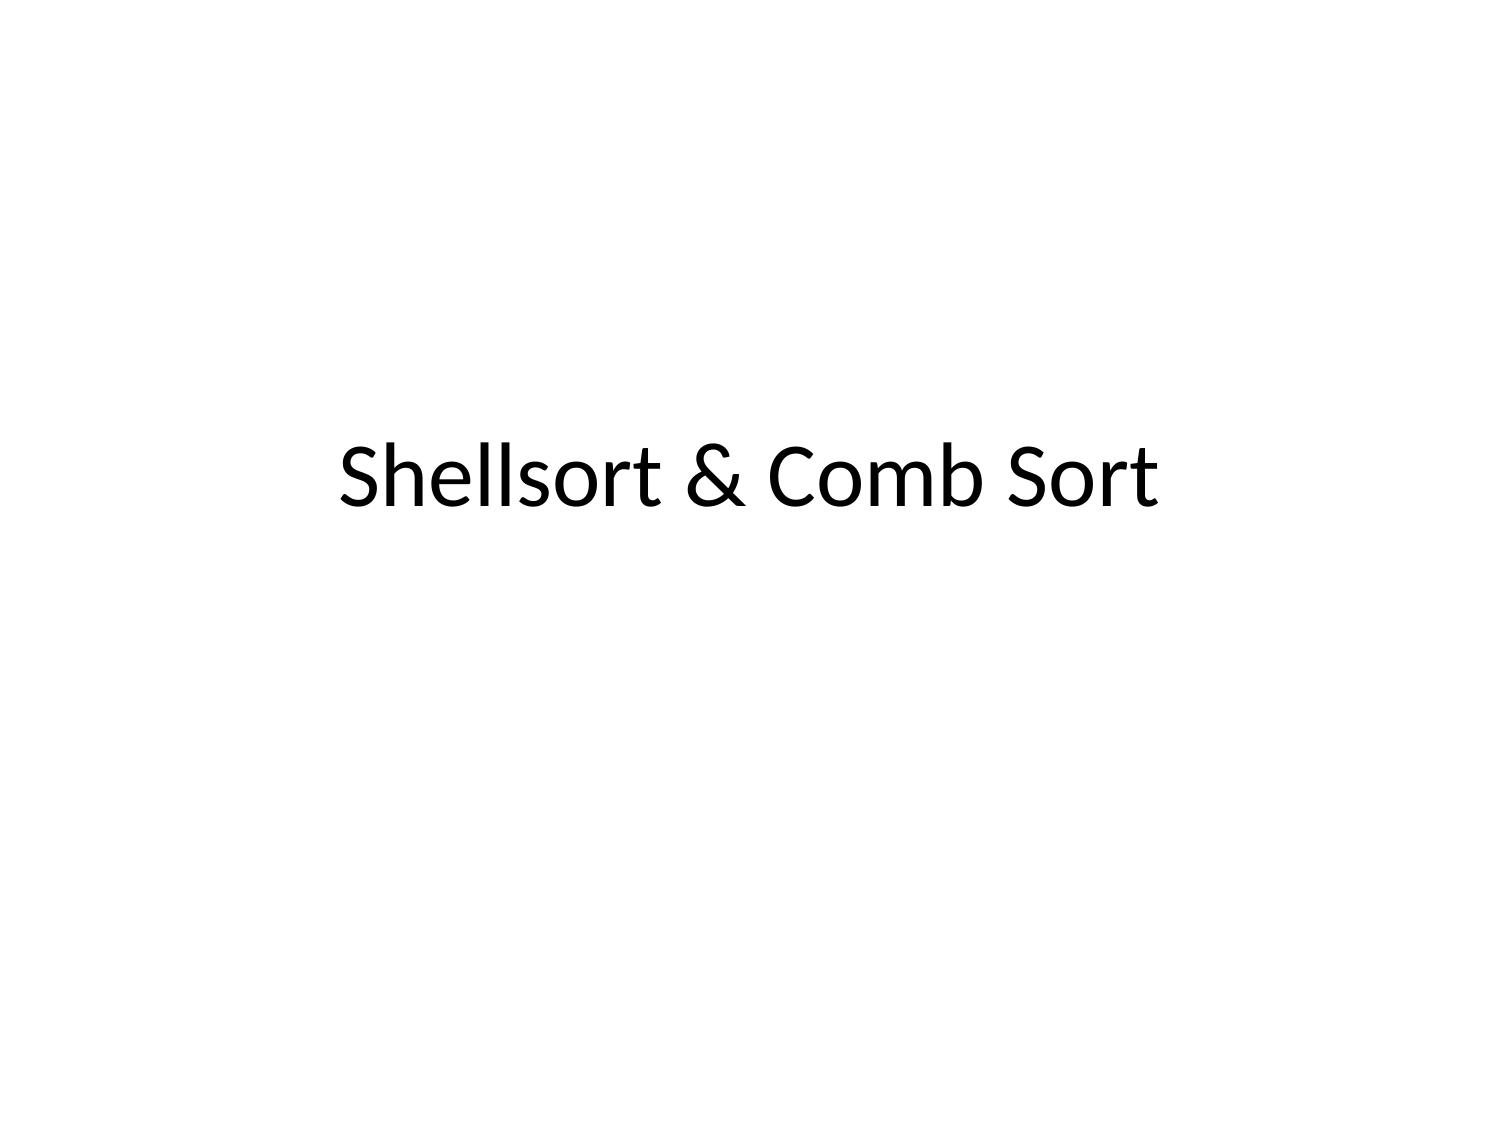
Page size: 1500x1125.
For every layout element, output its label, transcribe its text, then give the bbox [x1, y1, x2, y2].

title Shellsort & Comb Sort [112, 349, 1388, 591]
